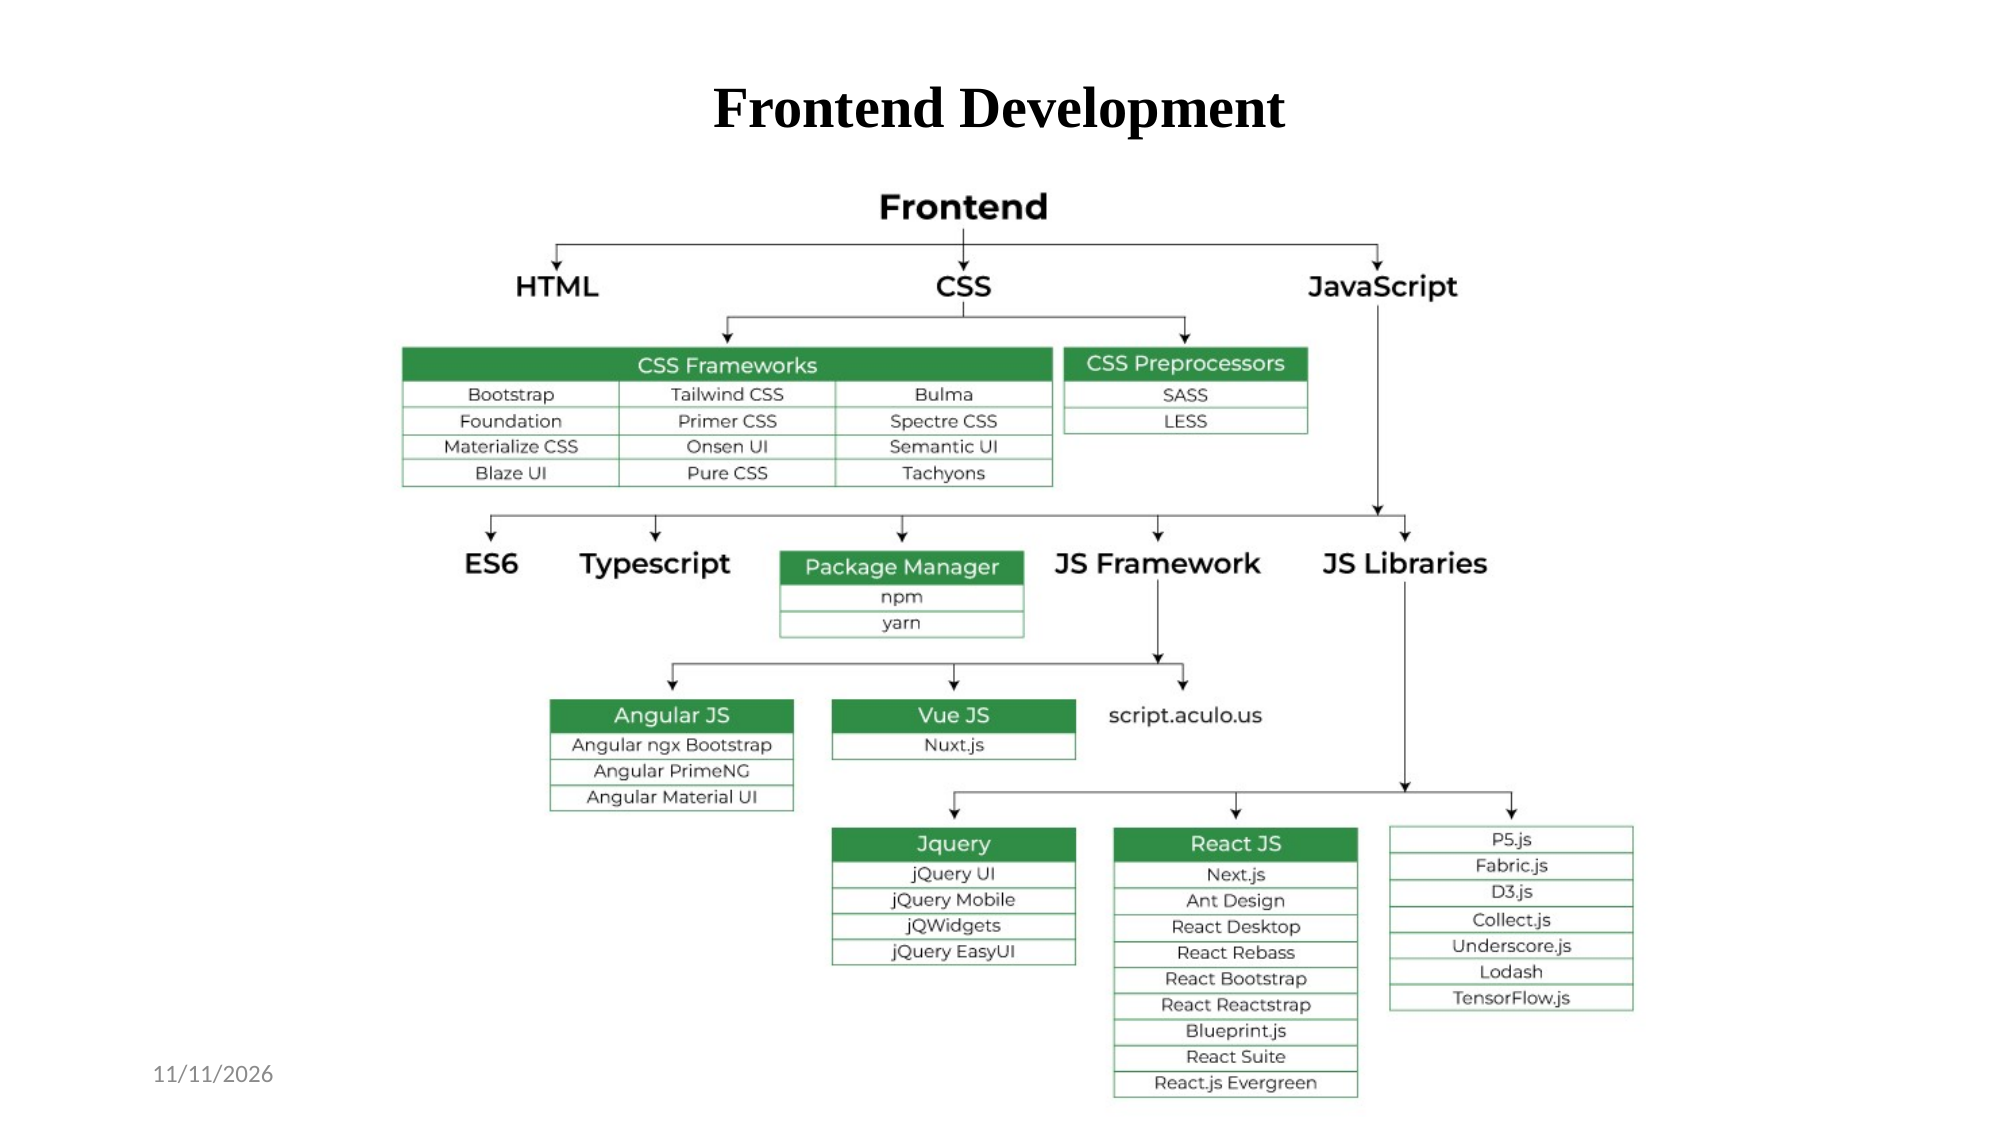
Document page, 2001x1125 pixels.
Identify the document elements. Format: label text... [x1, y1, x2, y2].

title Frontend Development [324, 37, 1675, 180]
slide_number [137, 1042, 349, 1103]
picture [349, 167, 1700, 1118]
